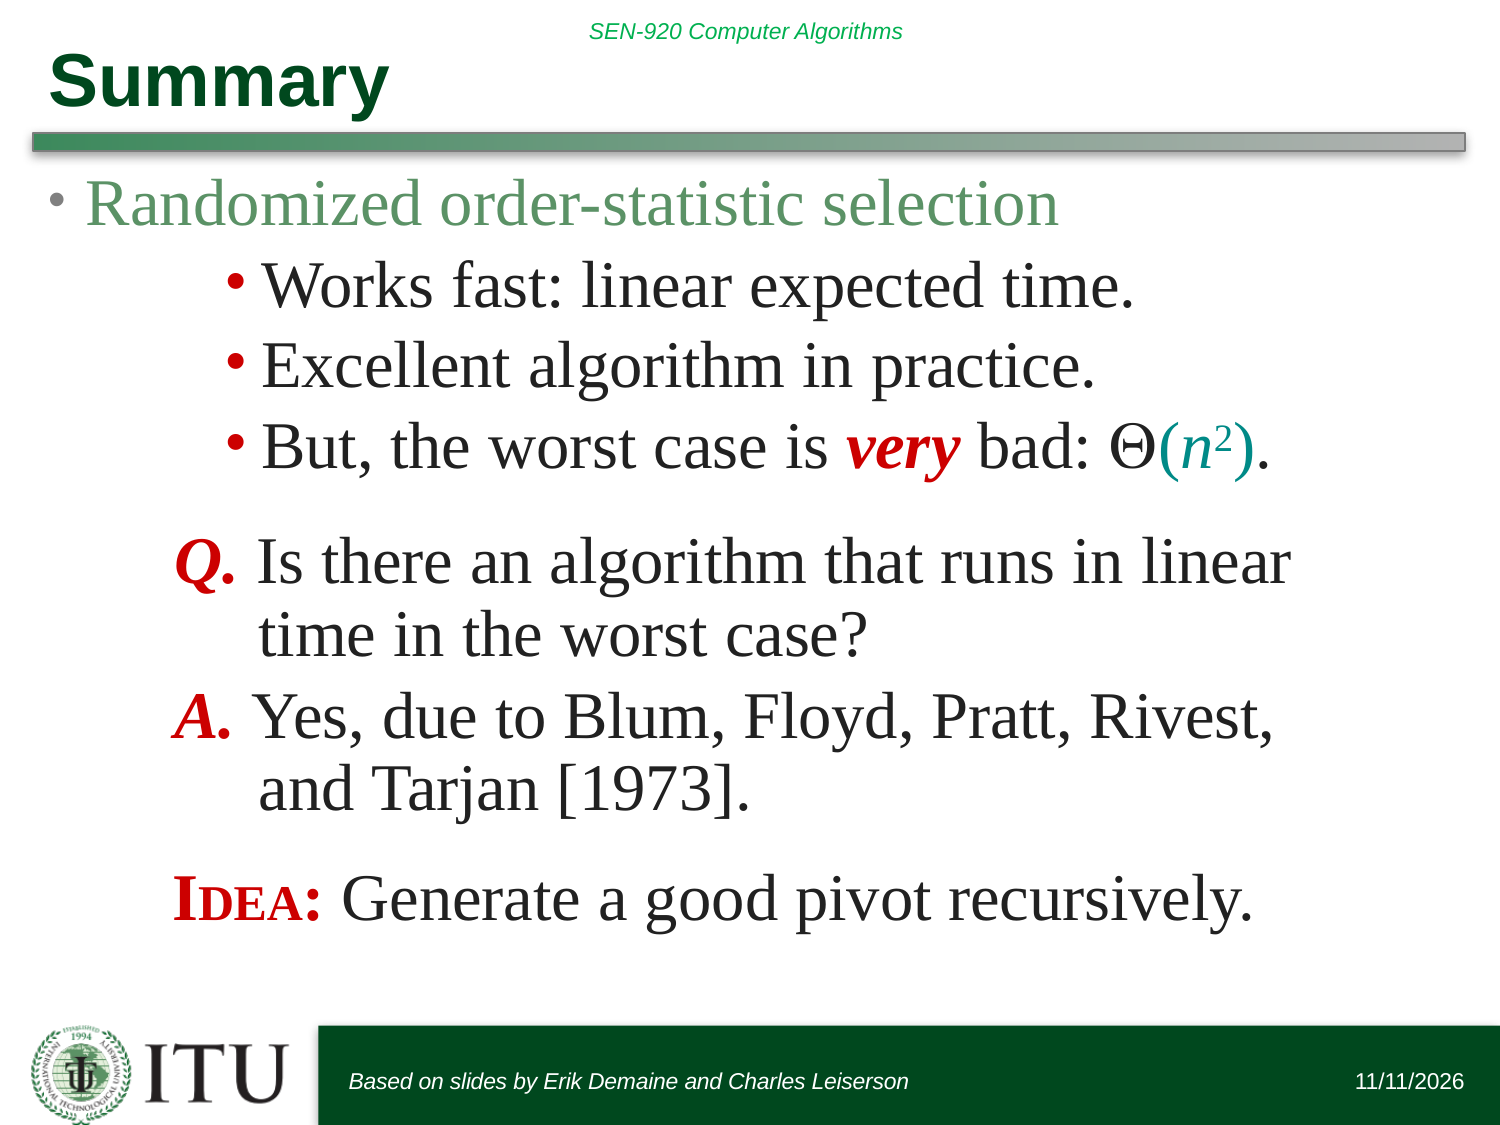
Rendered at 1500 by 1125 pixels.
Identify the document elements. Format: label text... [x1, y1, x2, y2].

title Summary [33, 24, 1465, 134]
list Randomized order-statistic selection [33, 151, 1465, 1005]
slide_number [1114, 754, 1465, 1125]
footer Based on slides by Erik Demaine and Charles Leiserson [346, 754, 1038, 1125]
